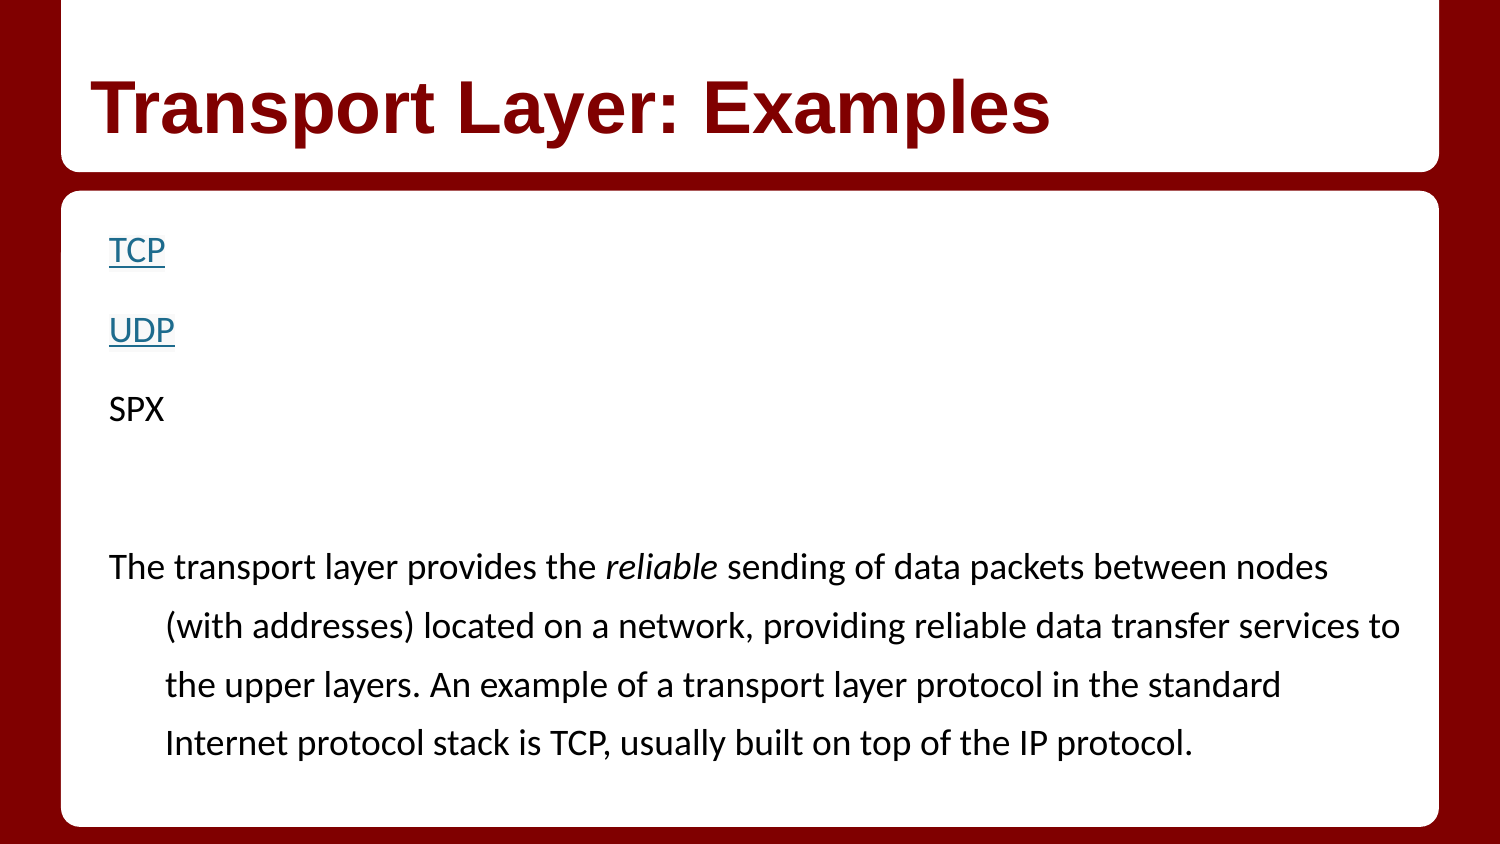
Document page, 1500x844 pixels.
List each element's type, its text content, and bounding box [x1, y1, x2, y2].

list TCP UDP SPX The transport layer provides the reliable sending of data packets between nodes (with addresses) located on a network, providing reliable data transfer services to the upper layers. An example of a transport layer protocol in the standard Internet protocol stack is TCP, usually built on top of the IP protocol. [75, 196, 1425, 808]
title Transport Layer: Examples [75, 22, 1425, 164]
